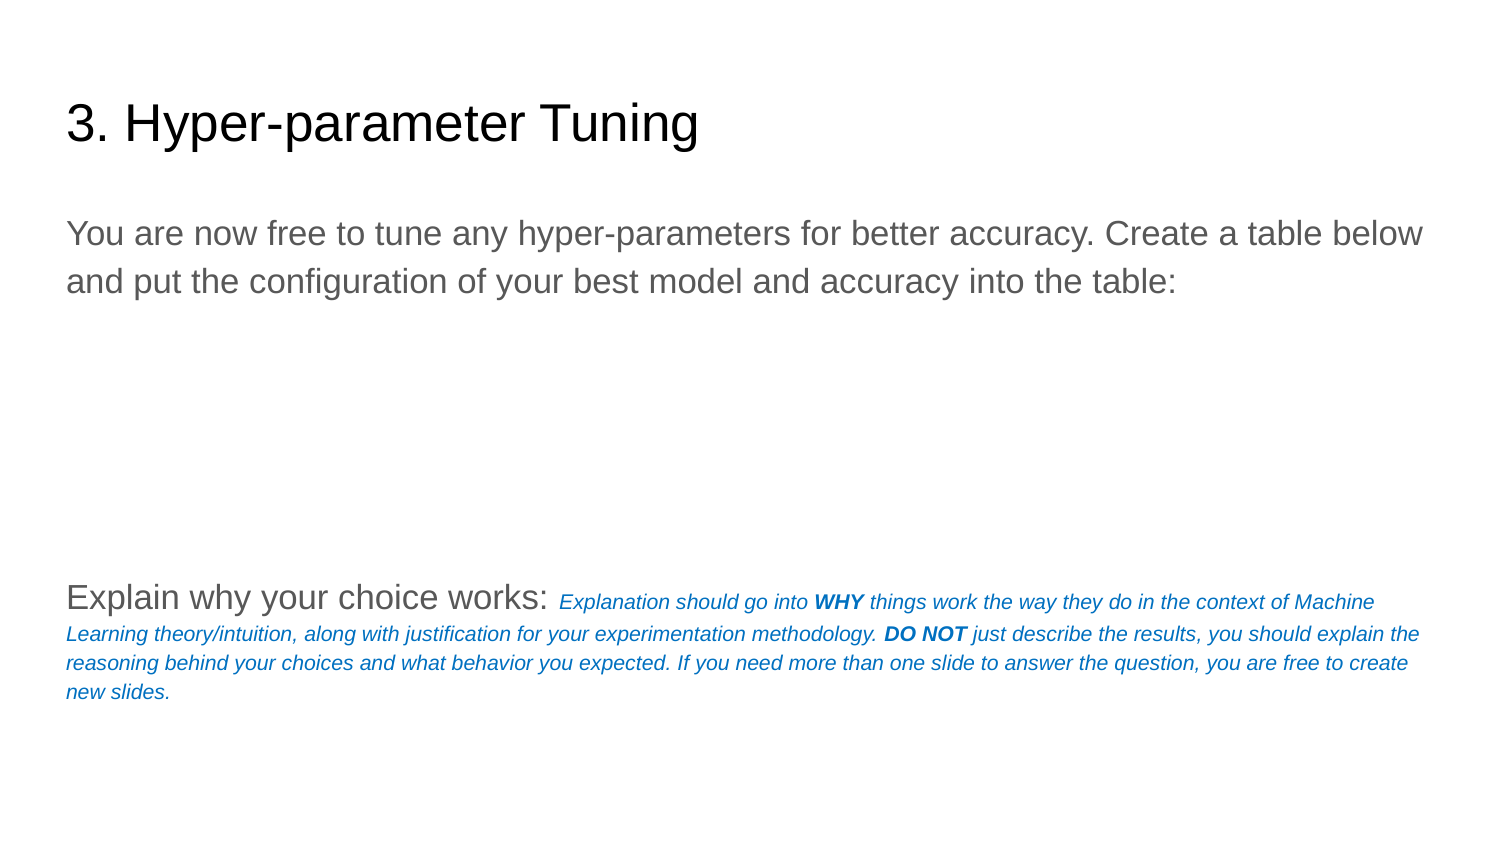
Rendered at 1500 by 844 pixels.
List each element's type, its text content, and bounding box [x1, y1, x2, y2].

list You are now free to tune any hyper-parameters for better accuracy. Create a table below and put the configuration of your best model and accuracy into the table: Explain why your choice works: Explanation should go into WHY things work the way they do in the context of Machine Learning theory/intuition, along with justification for your experimentation methodology. DO NOT just describe the results, you should explain the reasoning behind your choices and what behavior you expected. If you need more than one slide to answer the question, you are free to create new slides. [50, 188, 1450, 750]
title 3. Hyper-parameter Tuning [50, 72, 1450, 168]
